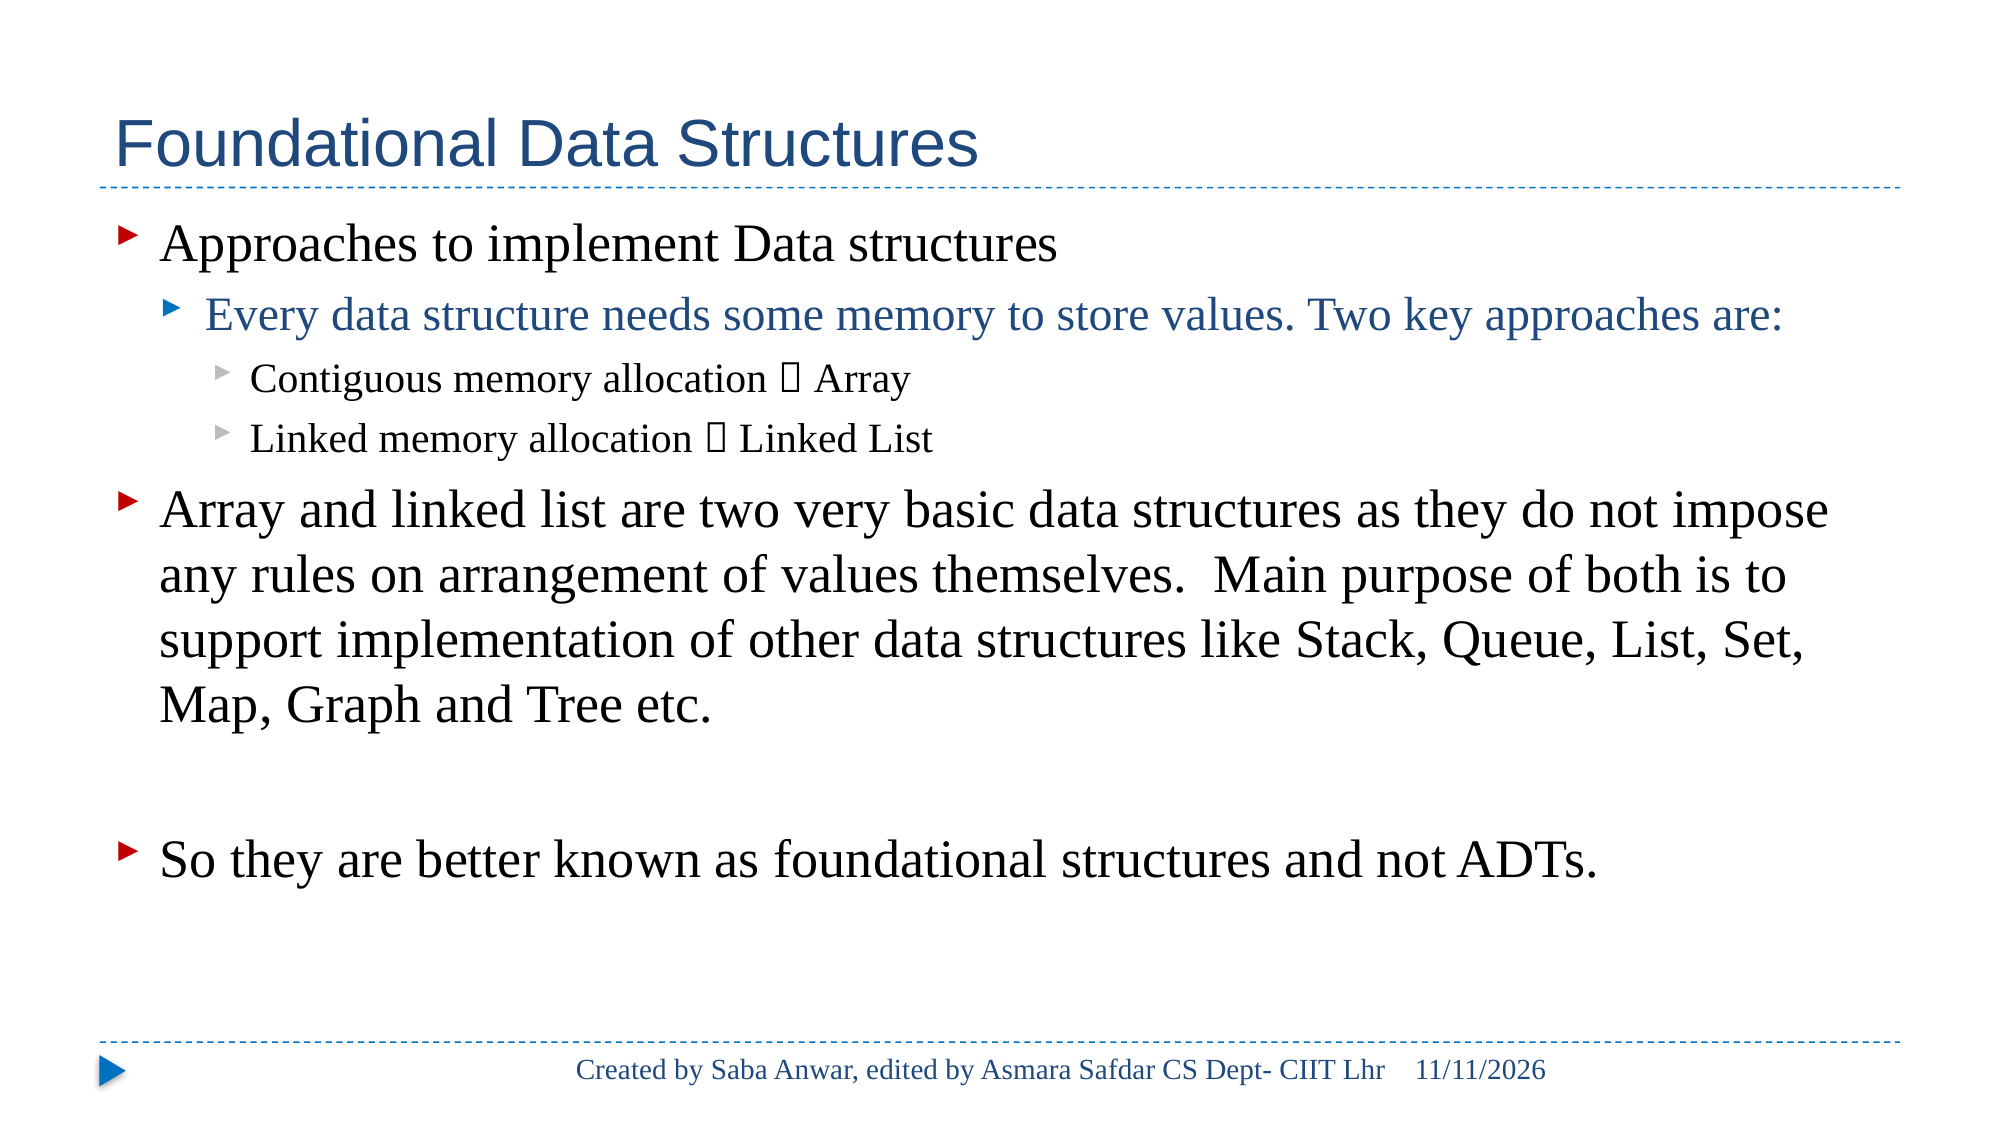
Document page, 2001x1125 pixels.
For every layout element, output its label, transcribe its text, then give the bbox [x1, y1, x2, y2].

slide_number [1401, 1042, 1901, 1103]
footer Created by Saba Anwar, edited by Asmara Safdar CS Dept- CIIT Lhr [440, 1042, 1401, 1103]
title Foundational Data Structures [99, 24, 1900, 188]
list Approaches to implement Data structures Every data structure needs some memory to store values. Two key approaches are: Contiguous memory allocation  Array Linked memory allocation  Linked List Array and linked list are two very basic data structures as they do not impose any rules on arrangement of values themselves. Main purpose of both is to support implementation of other data structures like Stack, Queue, List, Set, Map, Graph and Tree etc. So they are better known as foundational structures and not ADTs. [99, 200, 1900, 1010]
